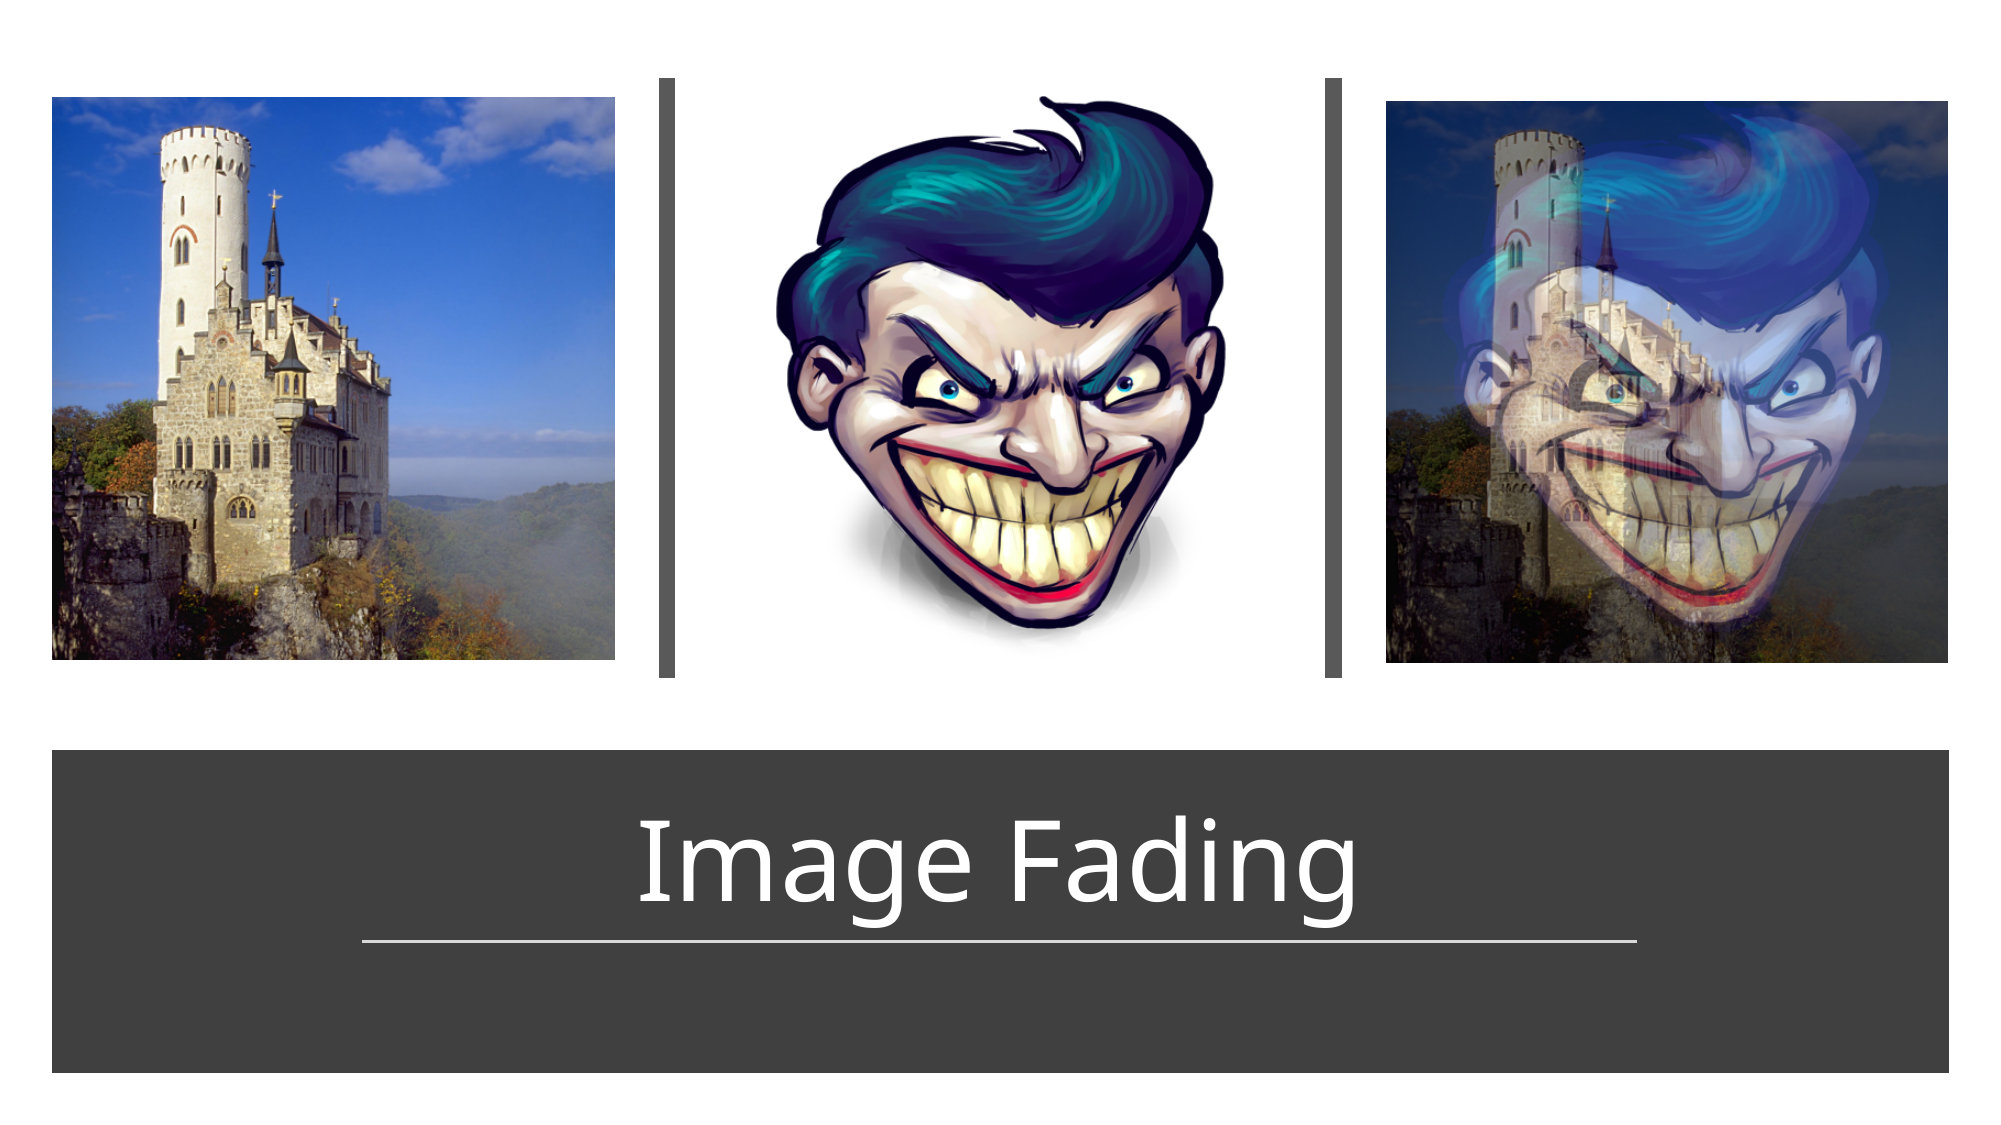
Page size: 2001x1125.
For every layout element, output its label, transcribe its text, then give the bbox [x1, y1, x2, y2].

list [719, 96, 1283, 660]
text_box [61, 759, 1939, 1064]
picture [1386, 101, 1948, 663]
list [52, 97, 615, 660]
title Image Fading [86, 780, 1914, 933]
